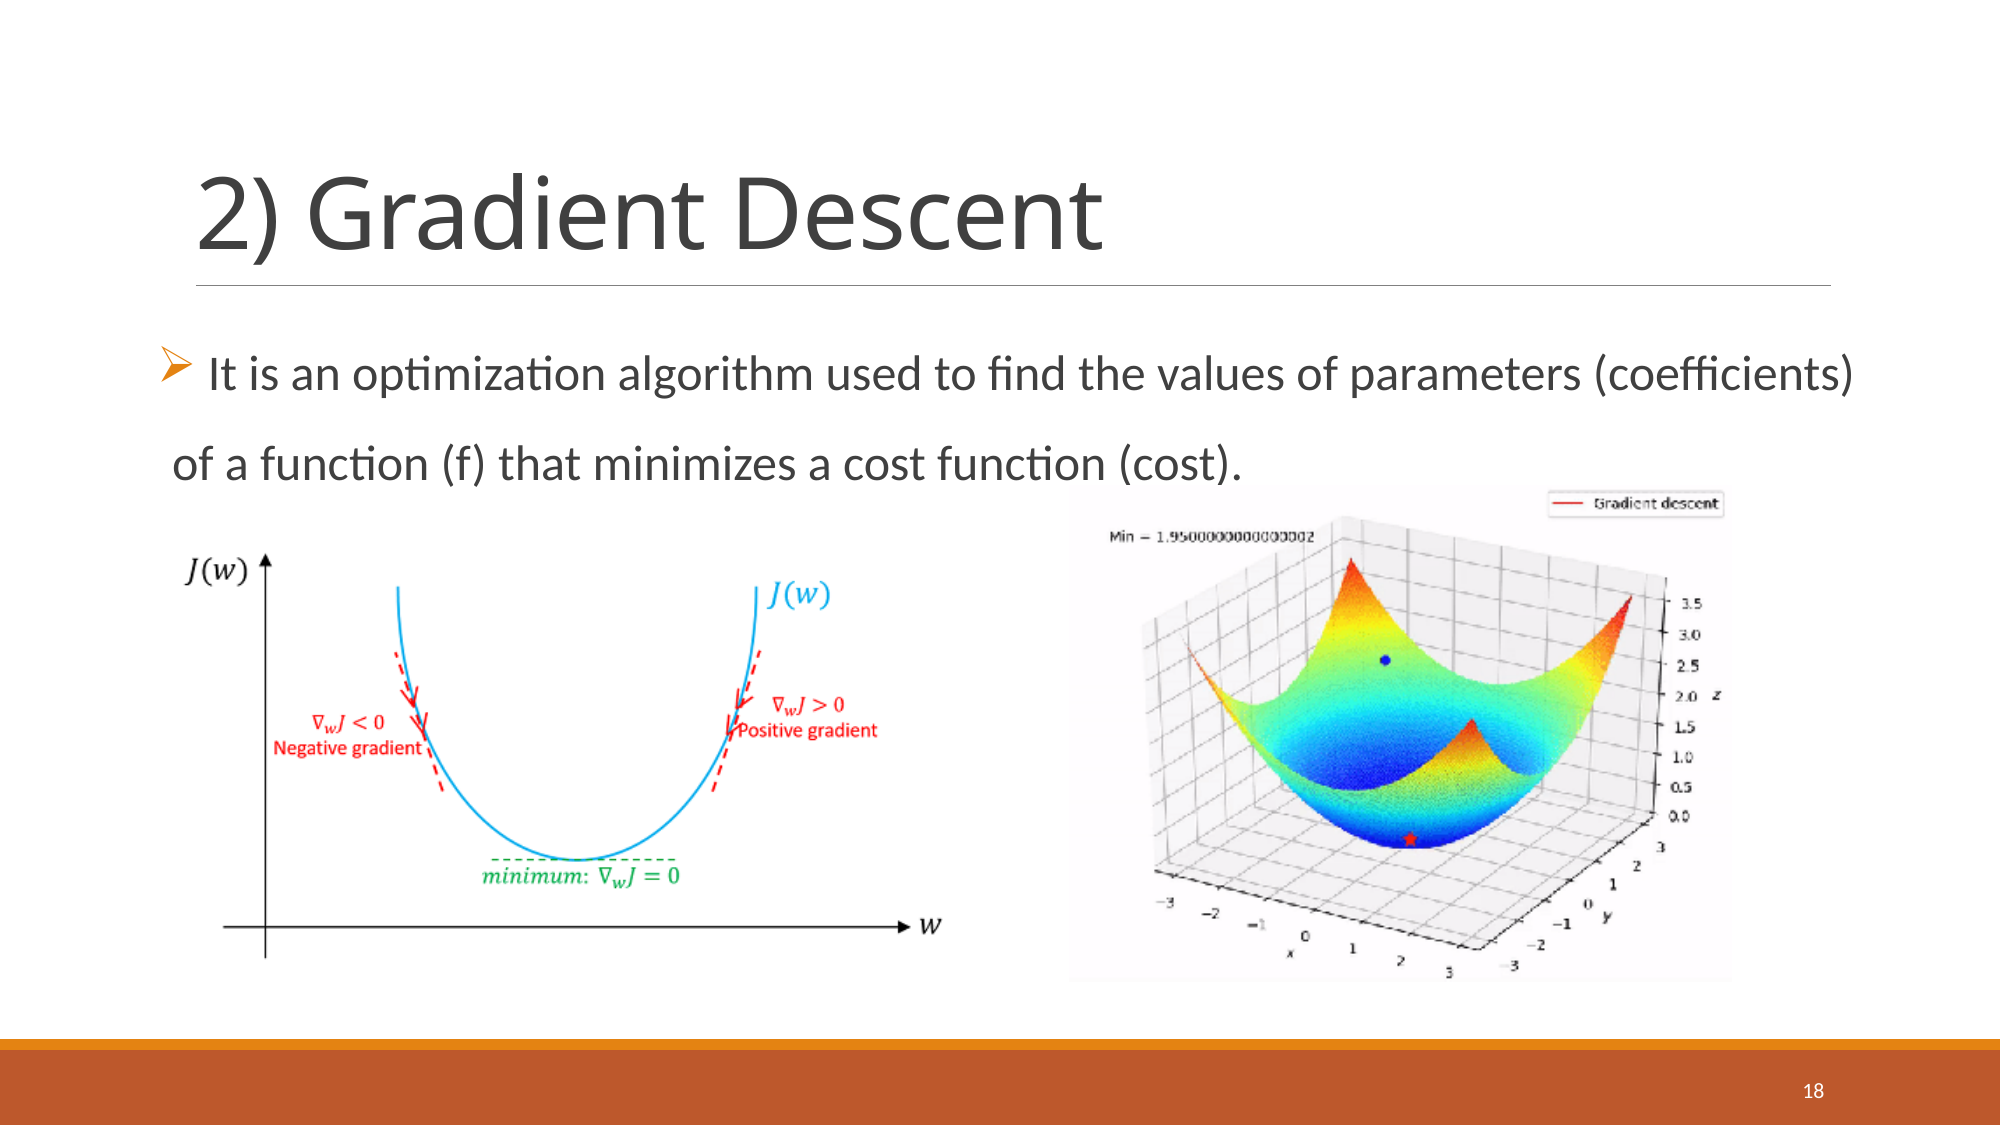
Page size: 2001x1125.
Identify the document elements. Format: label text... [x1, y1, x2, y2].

list It is an optimization algorithm used to find the values of parameters (coefficients) of a function (f) that minimizes a cost function (cost). [157, 302, 1877, 1017]
picture [163, 503, 1001, 983]
picture [1068, 484, 1733, 983]
slide_number 18 [1624, 1059, 1840, 1120]
title 2) Gradient Descent [180, 101, 1830, 278]
